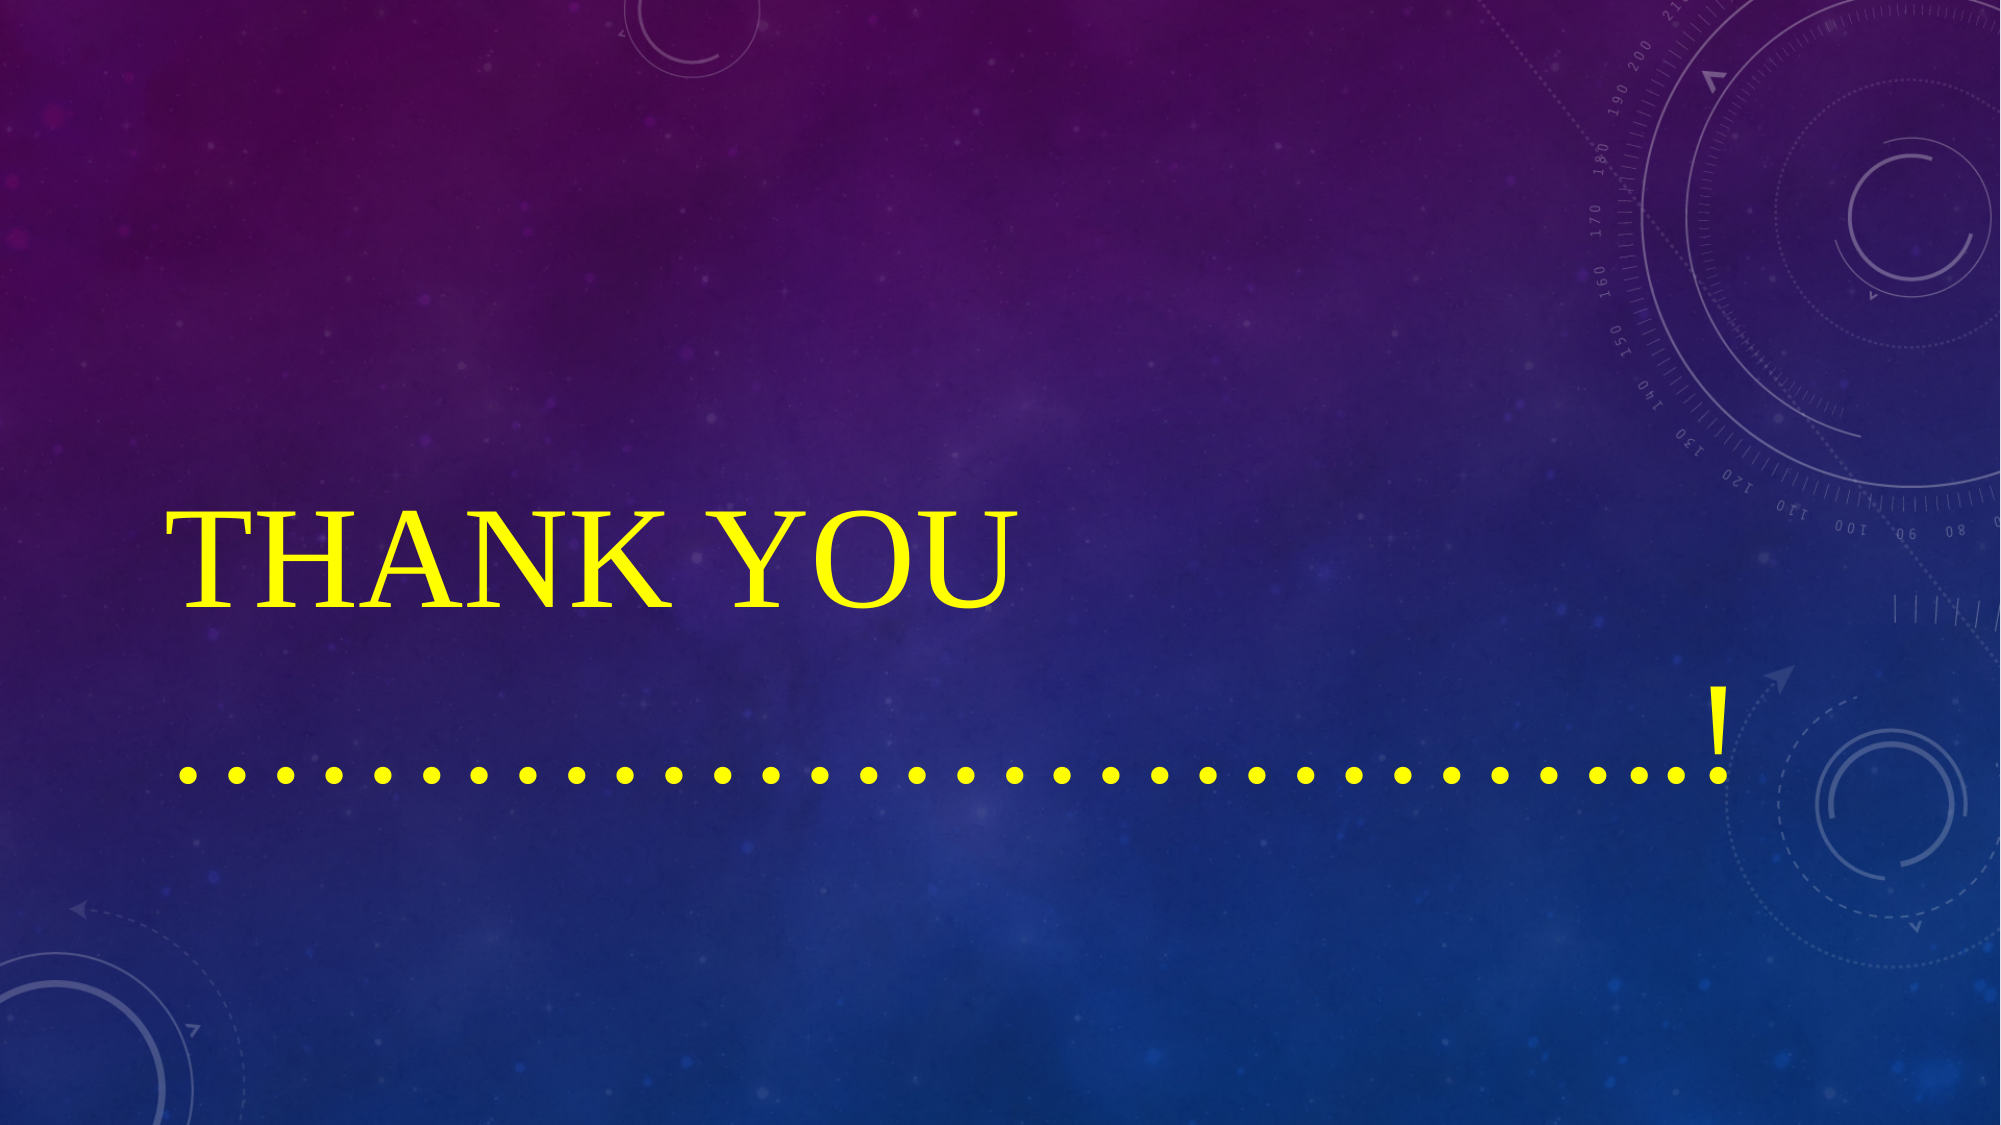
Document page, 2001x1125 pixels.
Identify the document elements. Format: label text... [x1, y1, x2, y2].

title Thank you …………………………..! [149, 160, 1931, 820]
picture [0, 0, 2001, 1125]
